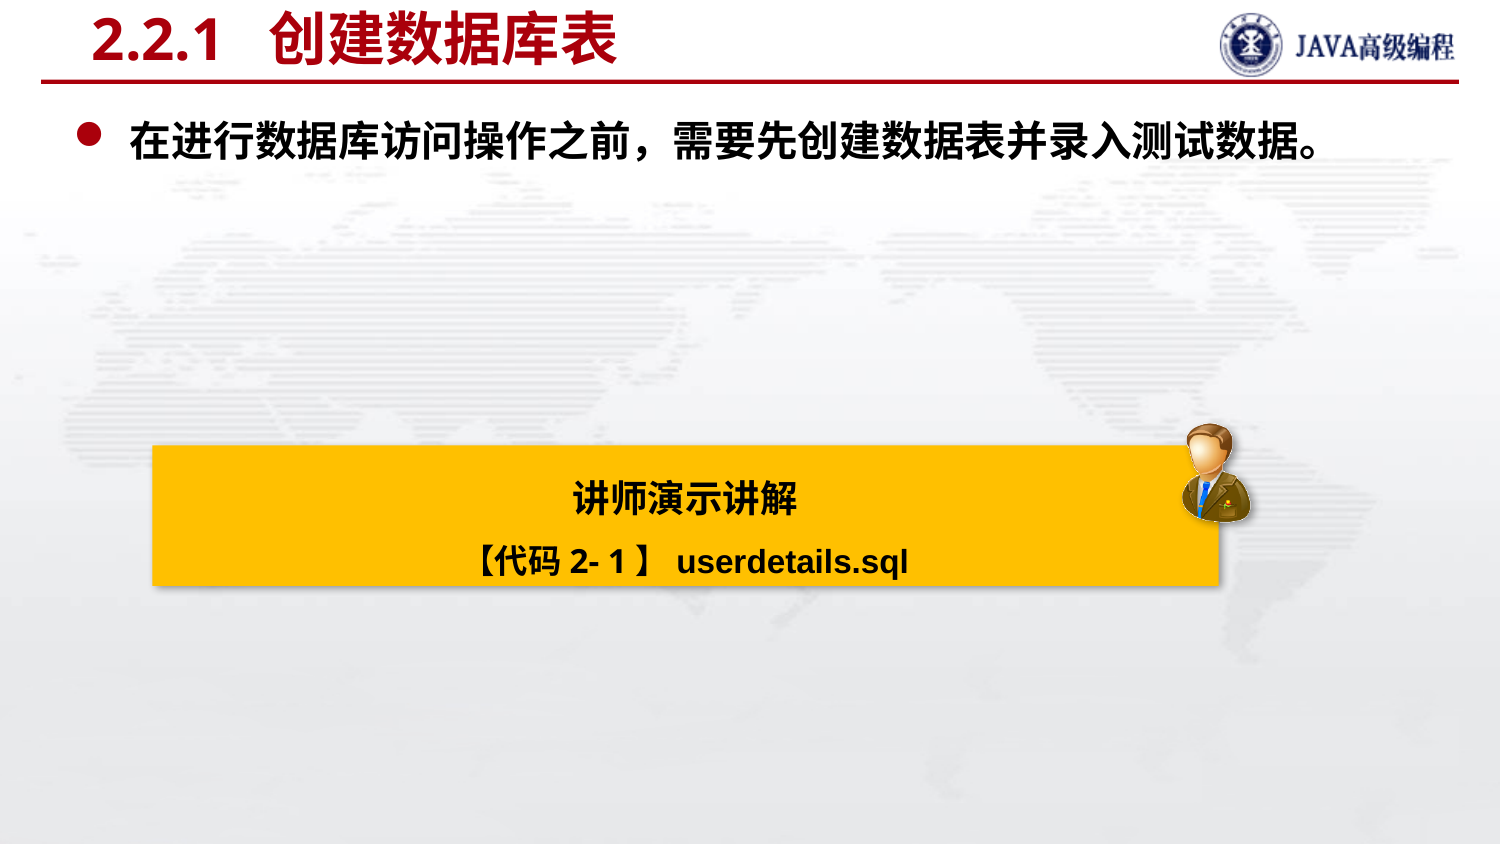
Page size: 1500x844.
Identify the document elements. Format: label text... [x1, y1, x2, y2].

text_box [152, 409, 1257, 587]
title 2.2.1 创建数据库表 [76, 2, 1105, 71]
list 在进行数据库访问操作之前，需要先创建数据表并录入测试数据。 [58, 81, 1406, 247]
picture [0, 0, 1500, 844]
